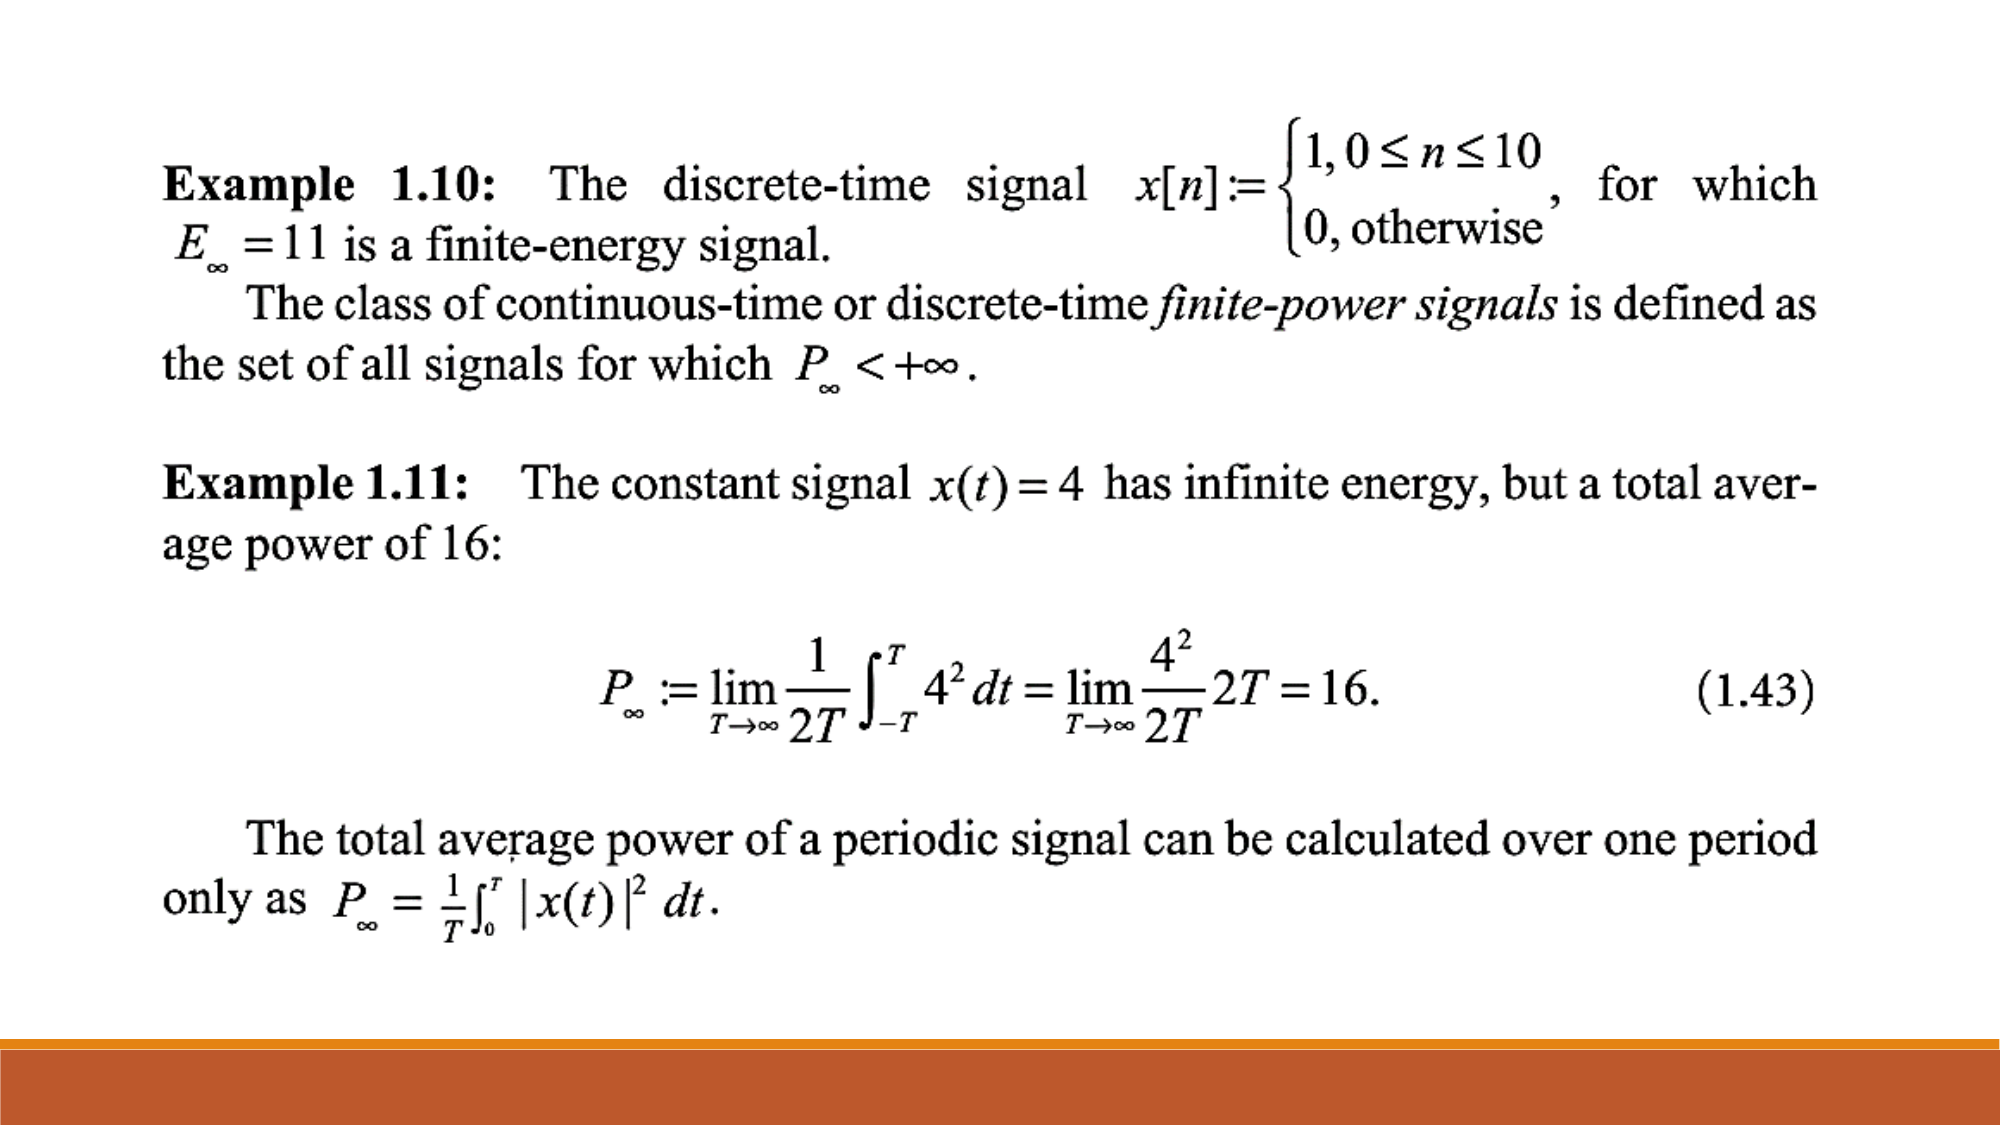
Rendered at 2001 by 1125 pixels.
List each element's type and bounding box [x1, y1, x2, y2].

picture [141, 102, 1859, 956]
